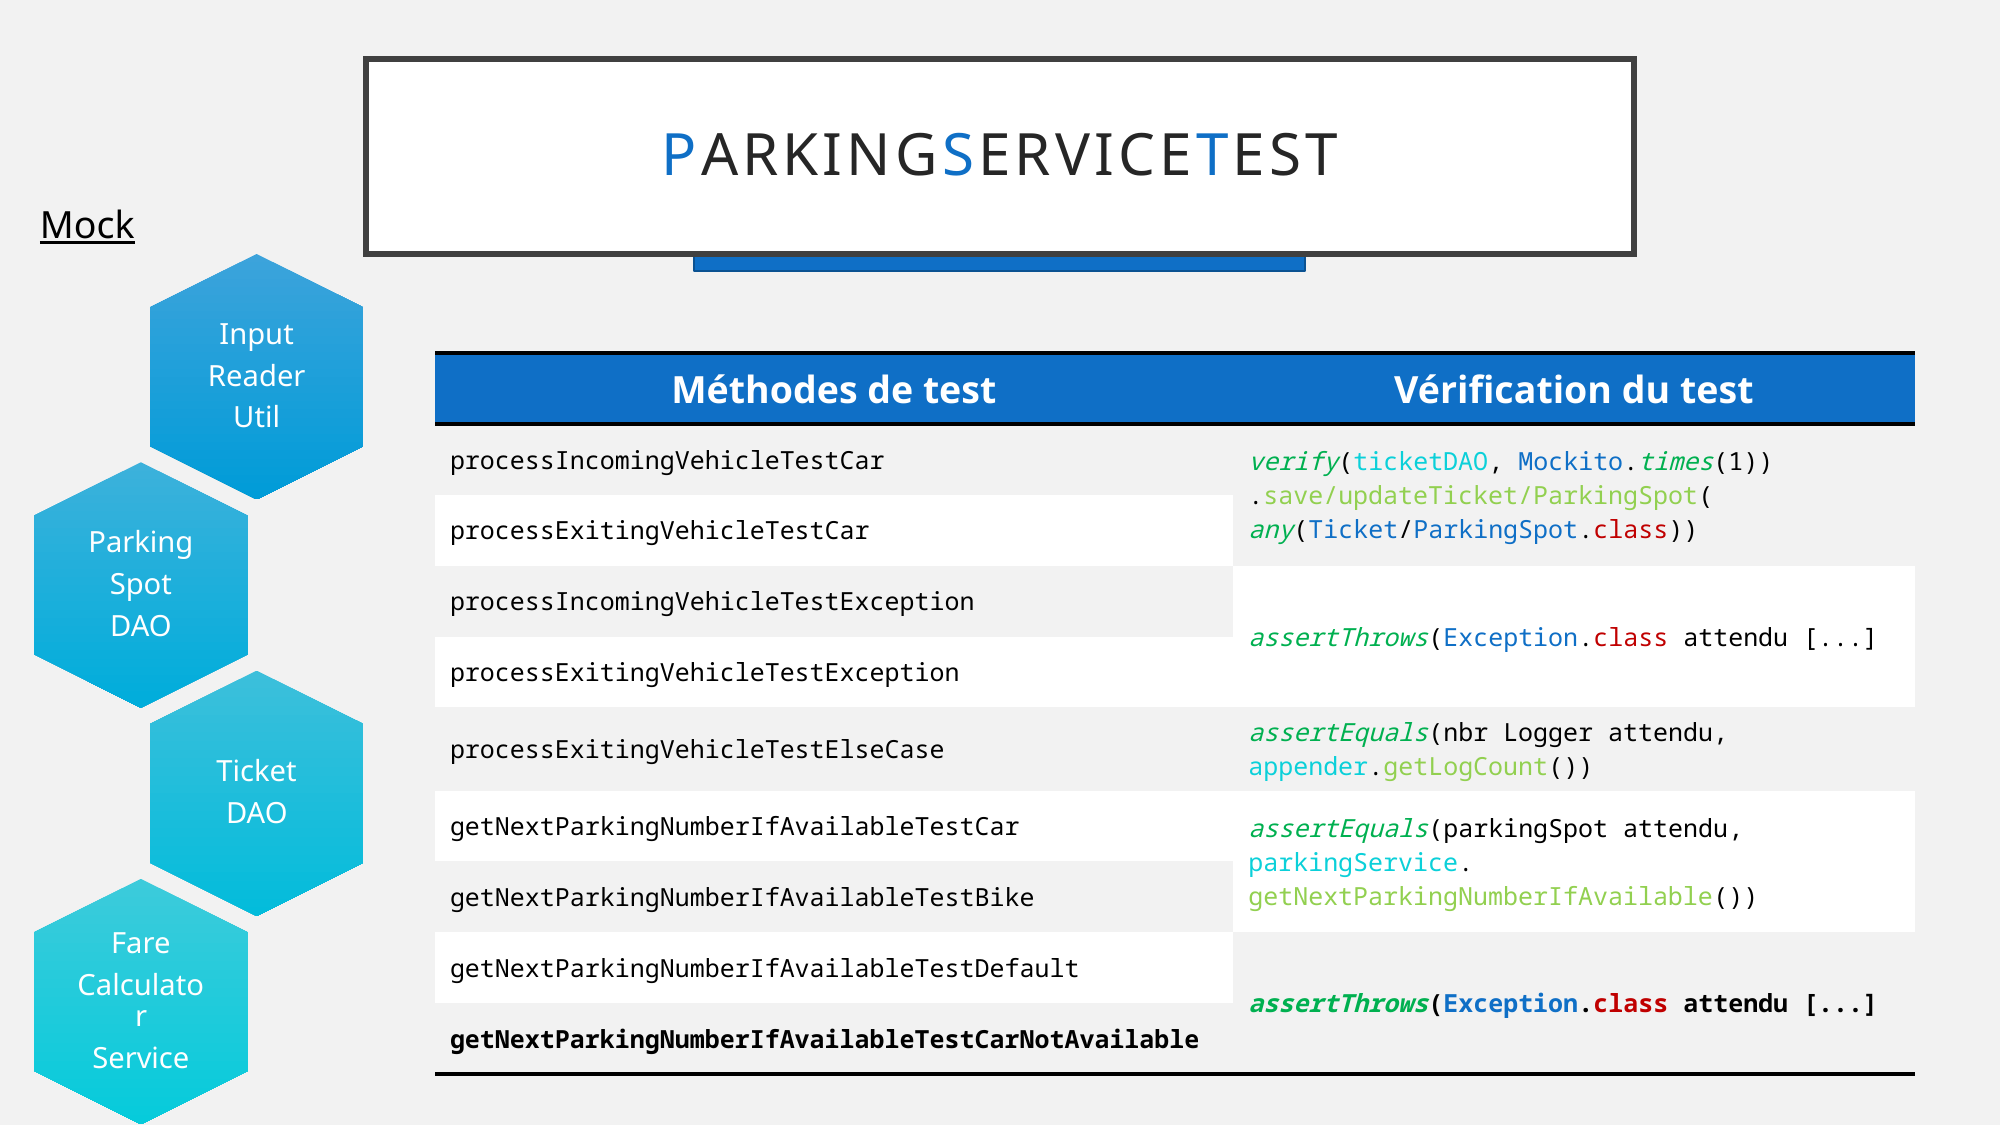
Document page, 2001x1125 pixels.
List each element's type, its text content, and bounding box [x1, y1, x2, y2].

table_cell assertEquals(parkingSpot attendu, parkingService. getNextParkingNumberIfAvailable()) [1233, 791, 1915, 932]
table_cell processIncomingVehicleTestException [644, 566, 1233, 637]
table_cell processExitingVehicleTestCar [644, 495, 1233, 566]
table_header Méthodes de test [644, 355, 1233, 422]
table_cell processIncomingVehicleTestCar [644, 426, 1233, 495]
table_cell getNextParkingNumberIfAvailableTestBike [644, 861, 1233, 932]
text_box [0, 193, 644, 1125]
title ParkingServiceTest [363, 56, 1637, 257]
table_cell assertThrows(Exception.class attendu [...] [1233, 932, 1915, 1072]
table_cell getNextParkingNumberIfAvailableTestDefault [644, 932, 1233, 1003]
table_cell getNextParkingNumberIfAvailableTestCarNotAvailable [644, 1003, 1233, 1072]
table_header Vérification du test [1233, 355, 1915, 422]
table_cell verify(ticketDAO, Mockito.times(1)) .save/updateTicket/ParkingSpot( any(Ticket/ParkingSpot.class)) [1233, 426, 1915, 566]
table_cell processExitingVehicleTestException [644, 637, 1233, 707]
table_cell processExitingVehicleTestElseCase [644, 707, 1233, 791]
table_cell getNextParkingNumberIfAvailableTestCar [644, 791, 1233, 861]
table_cell assertEquals(nbr Logger attendu, appender.getLogCount()) [1233, 707, 1915, 791]
table_cell assertThrows(Exception.class attendu [...] [1233, 566, 1915, 707]
